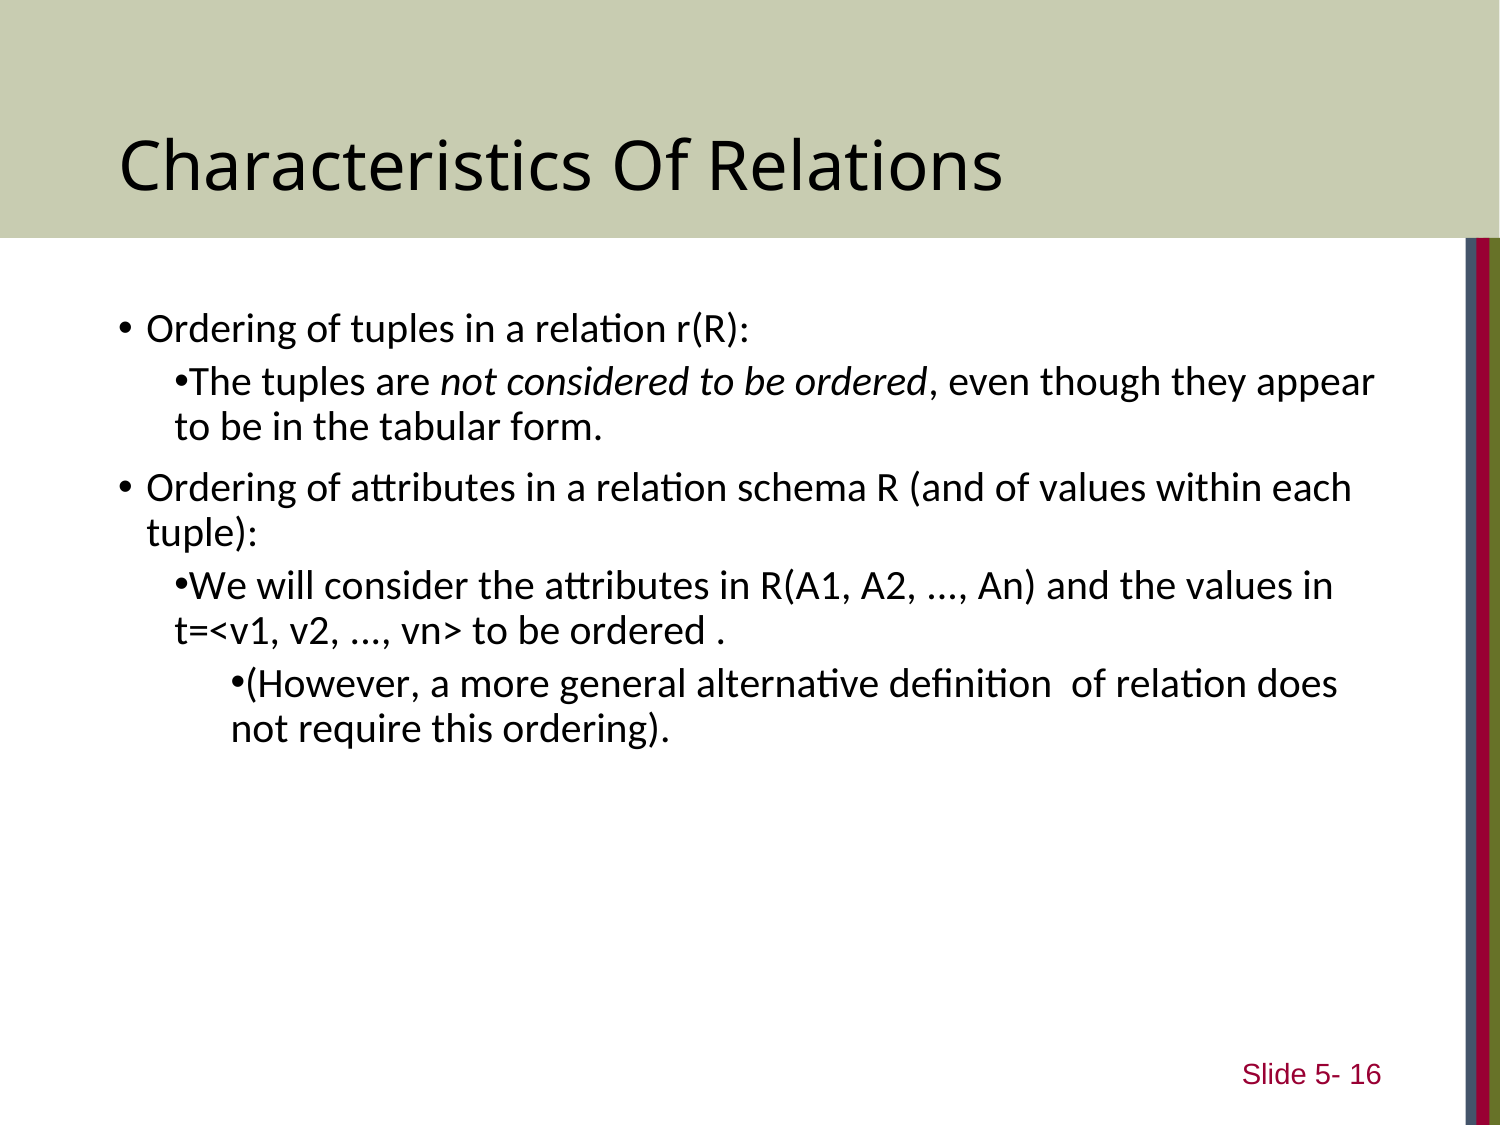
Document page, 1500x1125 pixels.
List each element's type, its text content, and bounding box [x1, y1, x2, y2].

title Characteristics Of Relations [103, 59, 1397, 278]
text_box Ordering of tuples in a relation r(R): The tuples are not considered to be ordered, even though they appear to be in the tabular form. Ordering of attributes in a relation schema R (and of values within each tuple): We will consider the attributes in R(A1, A2, ..., An) and the values in t=<v1, v2, ..., vn> to be ordered . (However, a more general alternative definition of relation does not require this ordering). [103, 299, 1397, 1014]
text_box Slide 5- <number> [1059, 1042, 1397, 1103]
